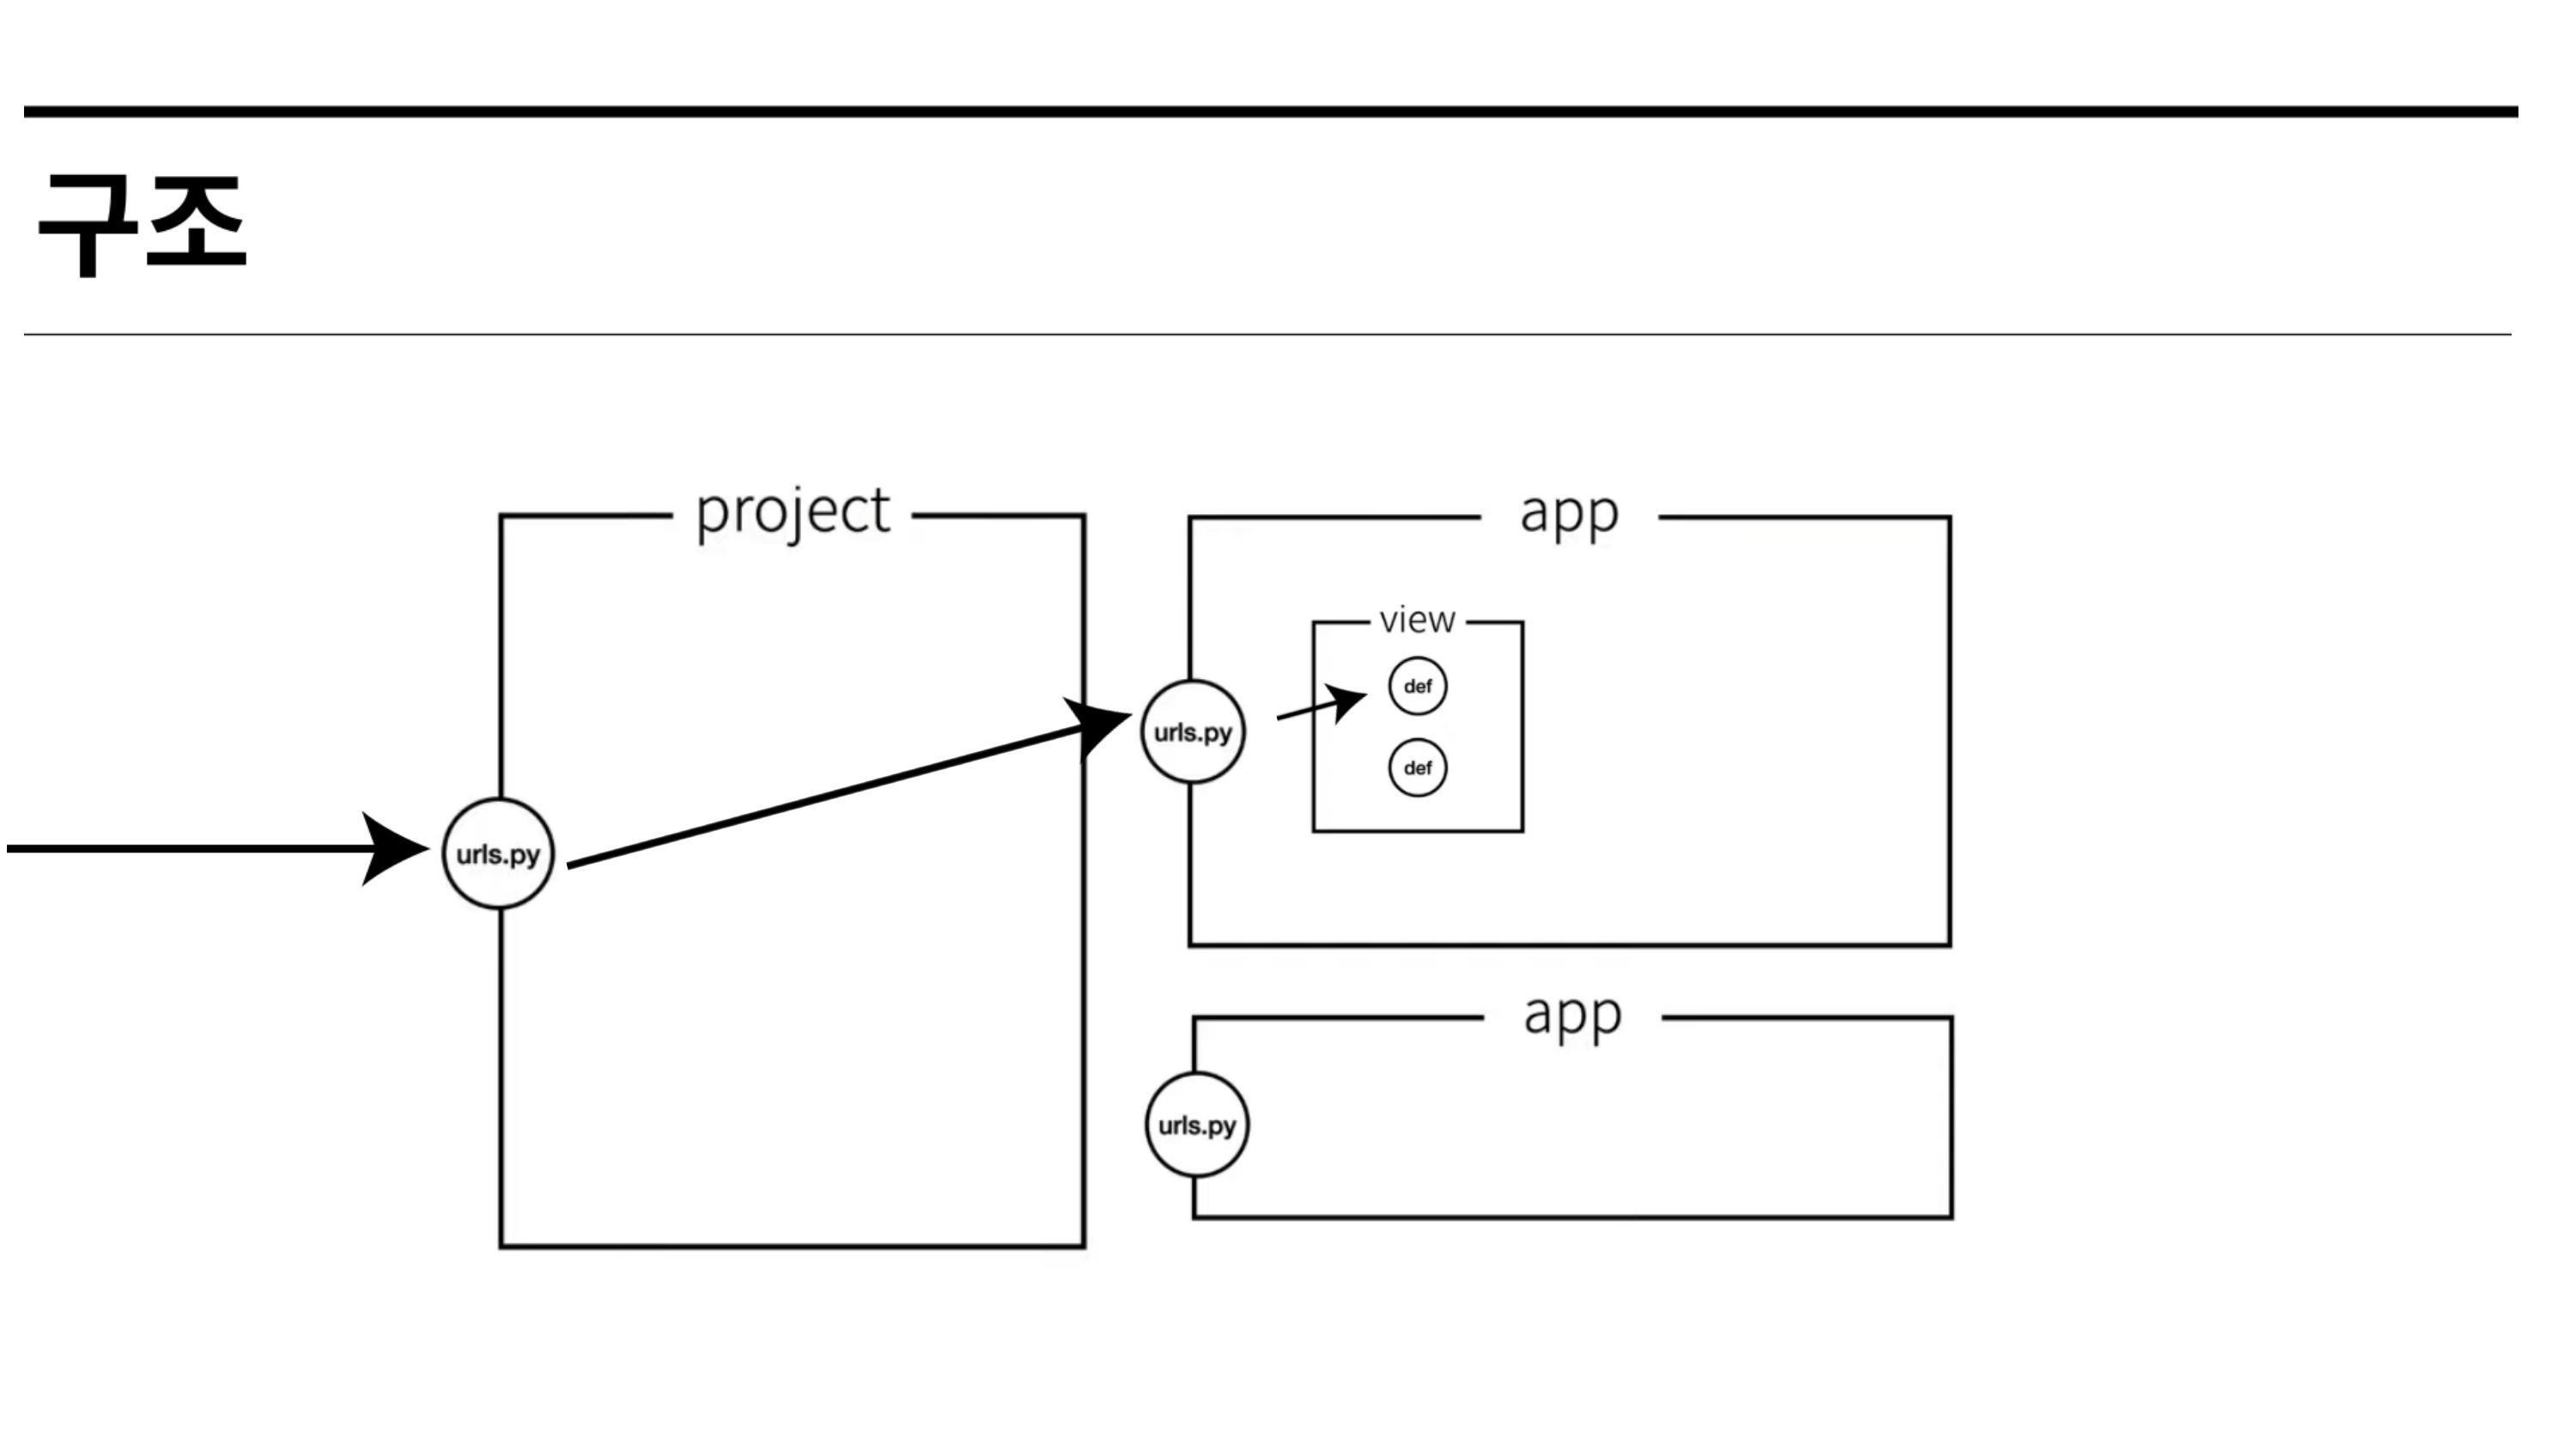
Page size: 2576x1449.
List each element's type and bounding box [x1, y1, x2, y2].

text_box [1287, 598, 1546, 850]
text_box [313, 331, 2512, 338]
text_box [1136, 468, 2007, 1264]
picture [16, 118, 311, 334]
text_box [1275, 683, 1370, 729]
text_box [556, 754, 1143, 827]
text_box [23, 89, 2519, 135]
text_box [7, 810, 432, 888]
text_box [298, 418, 2137, 1309]
